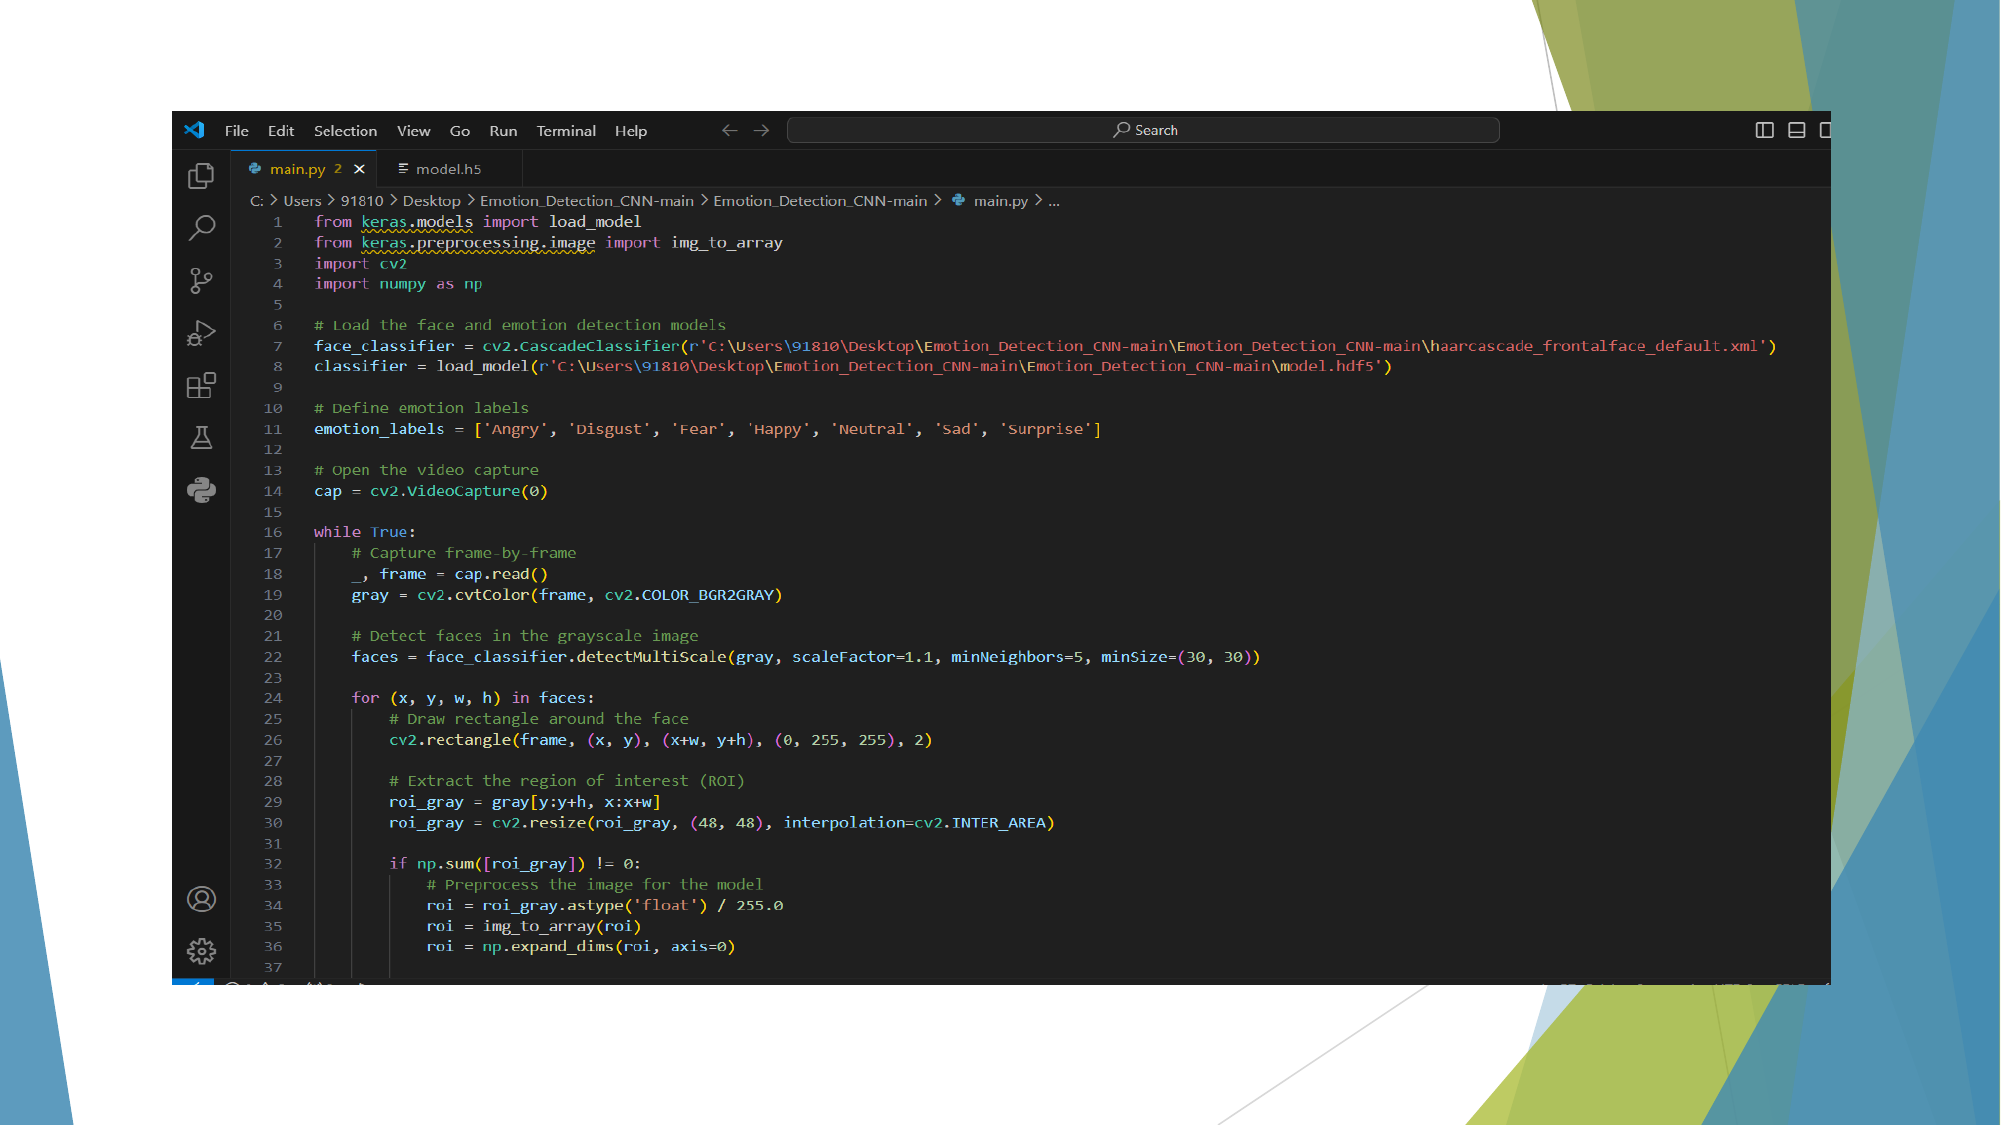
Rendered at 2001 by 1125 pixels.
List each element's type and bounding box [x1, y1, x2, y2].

picture [172, 111, 1831, 985]
